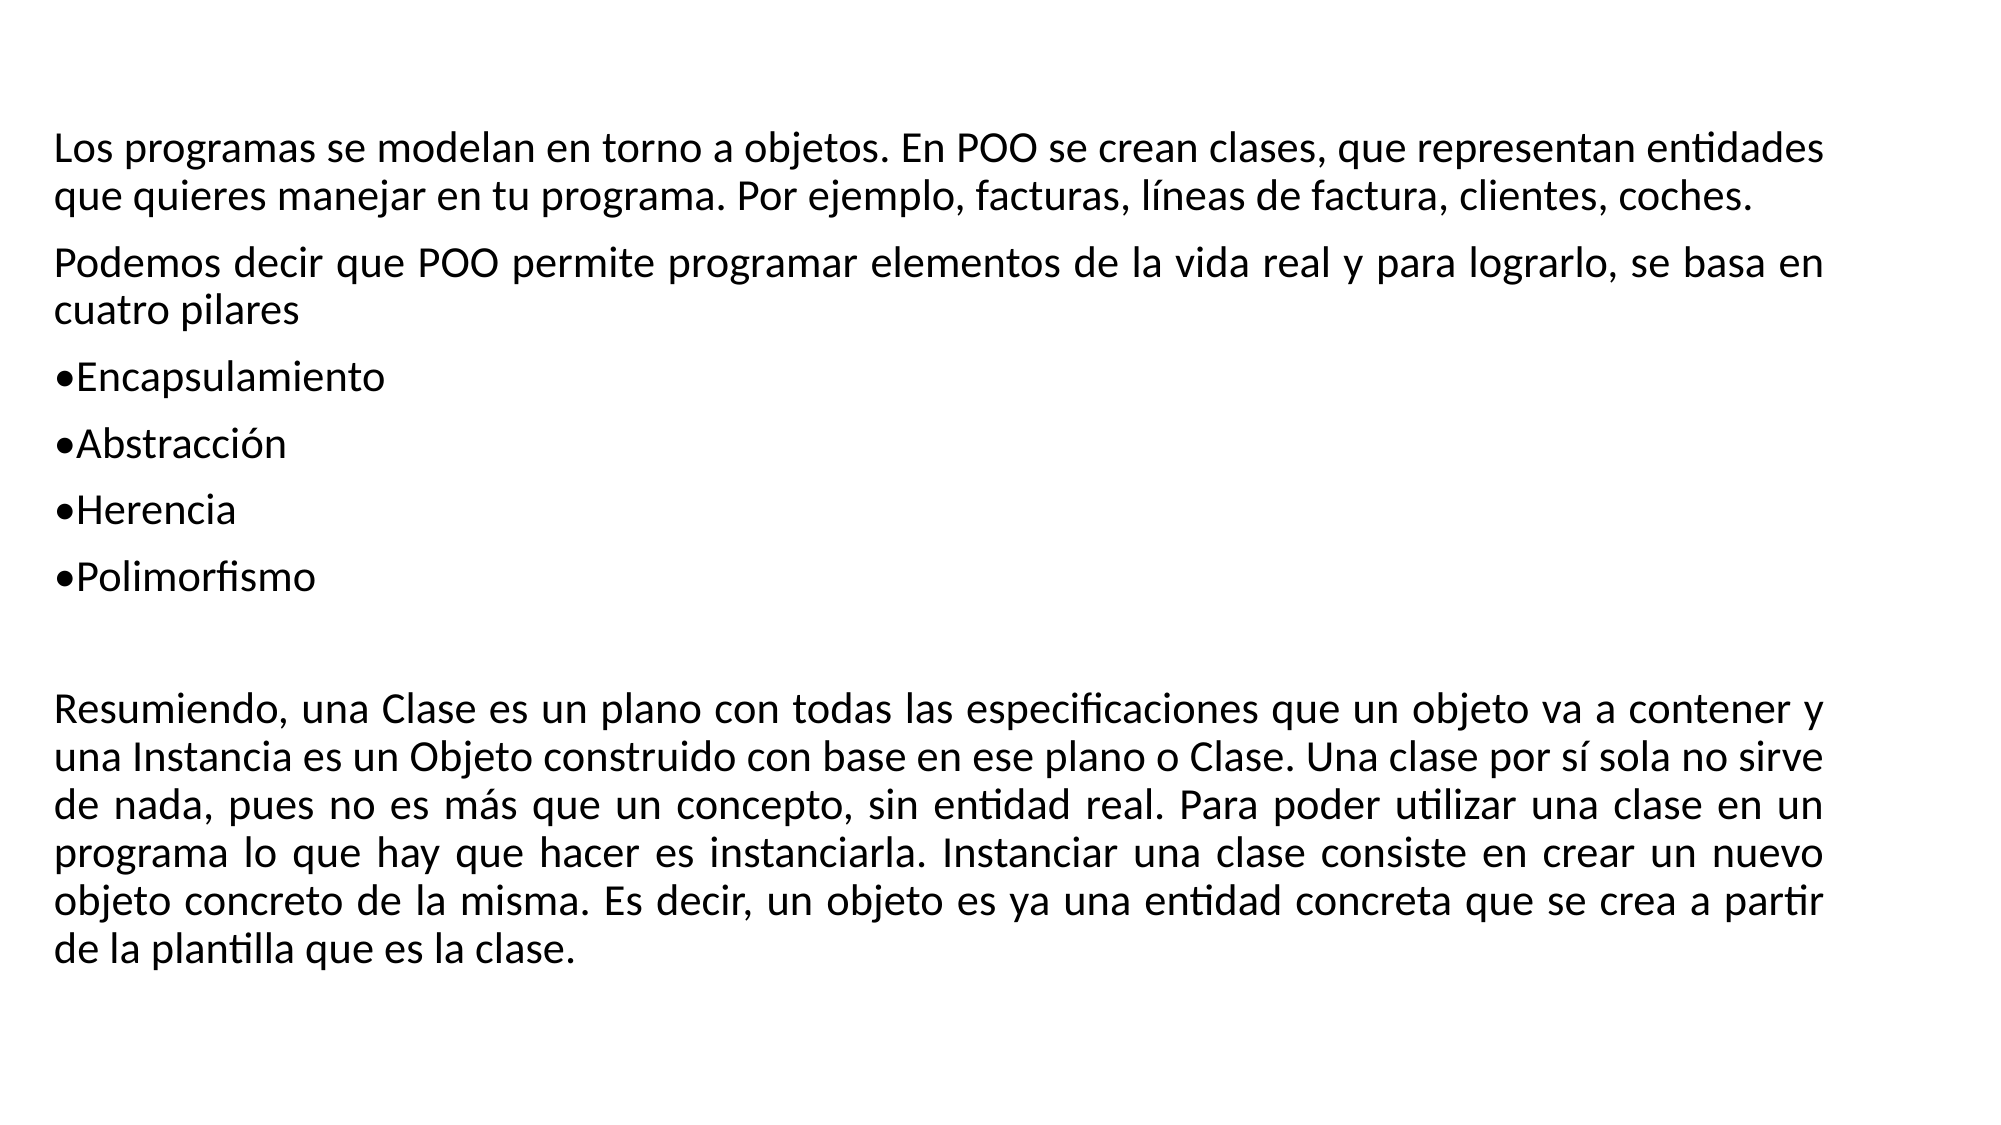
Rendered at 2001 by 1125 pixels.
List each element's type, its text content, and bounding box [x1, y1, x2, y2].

subtitle Los programas se modelan en torno a objetos. En POO se crean clases, que representan entidades que quieres manejar en tu programa. Por ejemplo, facturas, líneas de factura, clientes, coches. Podemos decir que POO permite programar elementos de la vida real y para lograrlo, se basa en cuatro pilares •Encapsulamiento •Abstracción •Herencia •Polimorfismo Resumiendo, una Clase es un plano con todas las especificaciones que un objeto va a contener y una Instancia es un Objeto construido con base en ese plano o Clase. Una clase por sí sola no sirve de nada, pues no es más que un concepto, sin entidad real. Para poder utilizar una clase en un programa lo que hay que hacer es instanciarla. Instanciar una clase consiste en crear un nuevo objeto concreto de la misma. Es decir, un objeto es ya una entidad concreta que se crea a partir de la plantilla que es la clase. [38, 116, 1843, 995]
